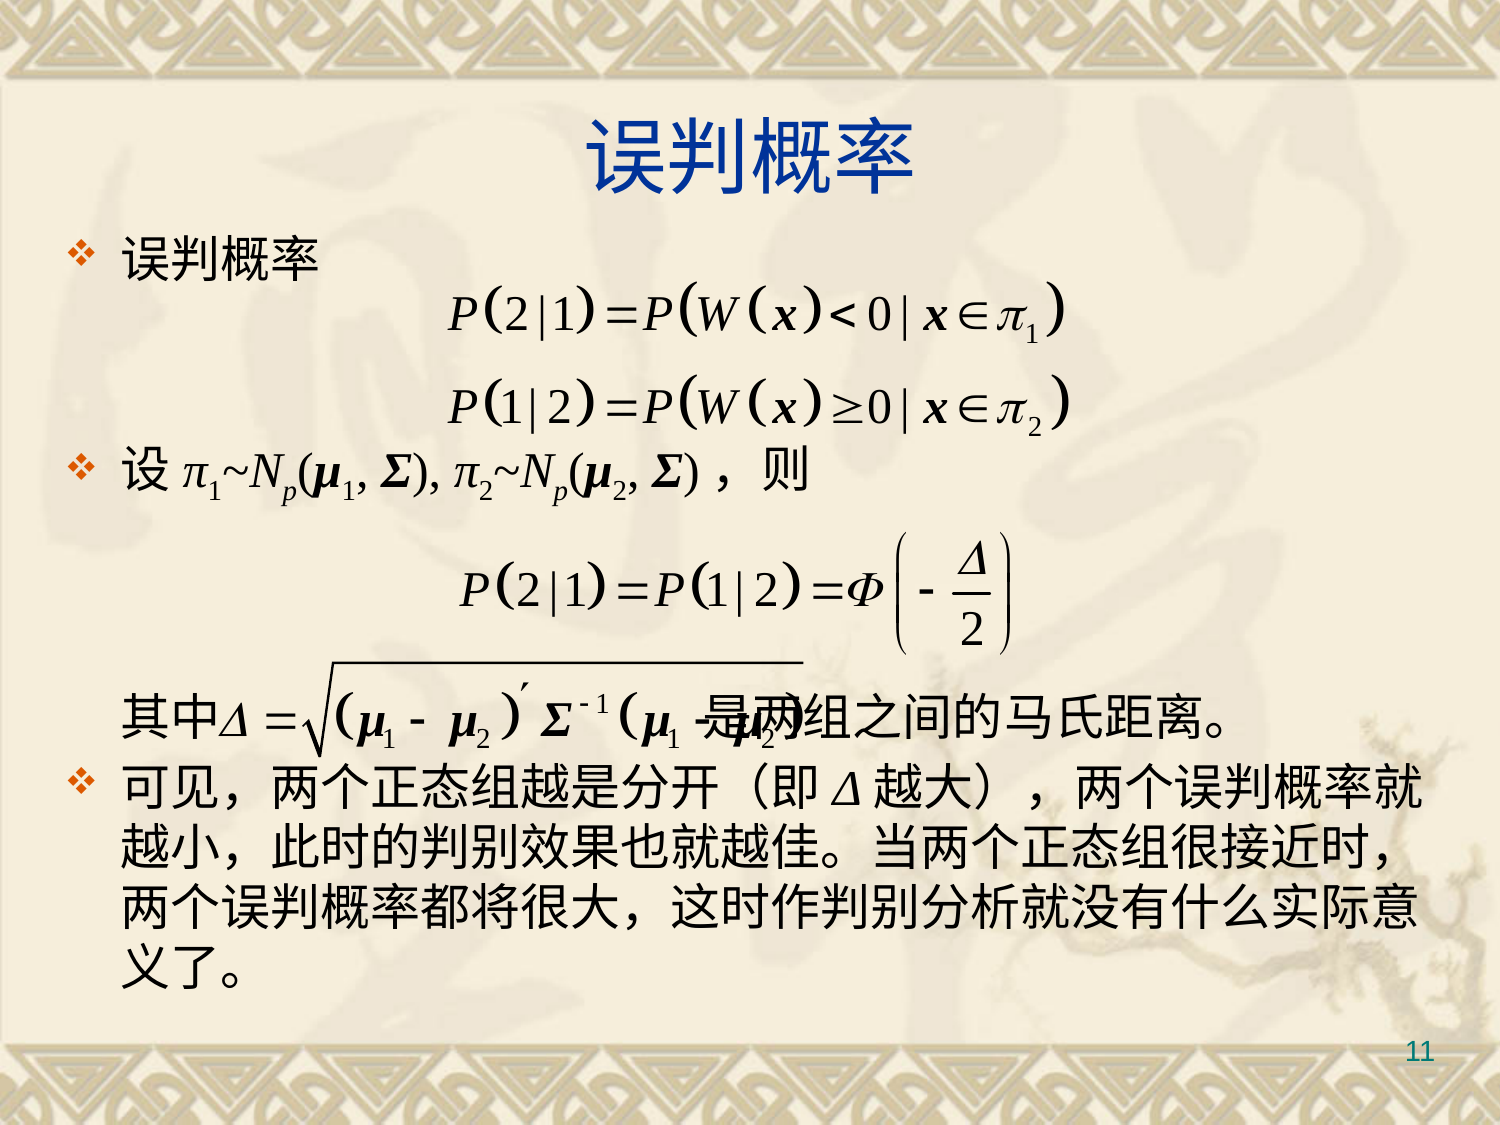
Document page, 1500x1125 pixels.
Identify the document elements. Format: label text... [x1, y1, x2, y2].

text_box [442, 278, 1071, 450]
list 误判概率 设π1~Np(μ1, Σ), π2~Np(μ2, Σ)，则 其中 是两组之间的马氏距离。 可见，两个正态组越是分开（即Δ越大），两个误判概率就越小，此时的判别效果也就越佳。当两个正态组很接近时，两个误判概率都将很大，这时作判别分析就没有什么实际意义了。 [49, 220, 1451, 1024]
slide_number 11 [1074, 1024, 1451, 1103]
picture [0, 0, 1500, 1125]
title 误判概率 [49, 99, 1451, 208]
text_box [454, 526, 1020, 661]
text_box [213, 656, 809, 764]
